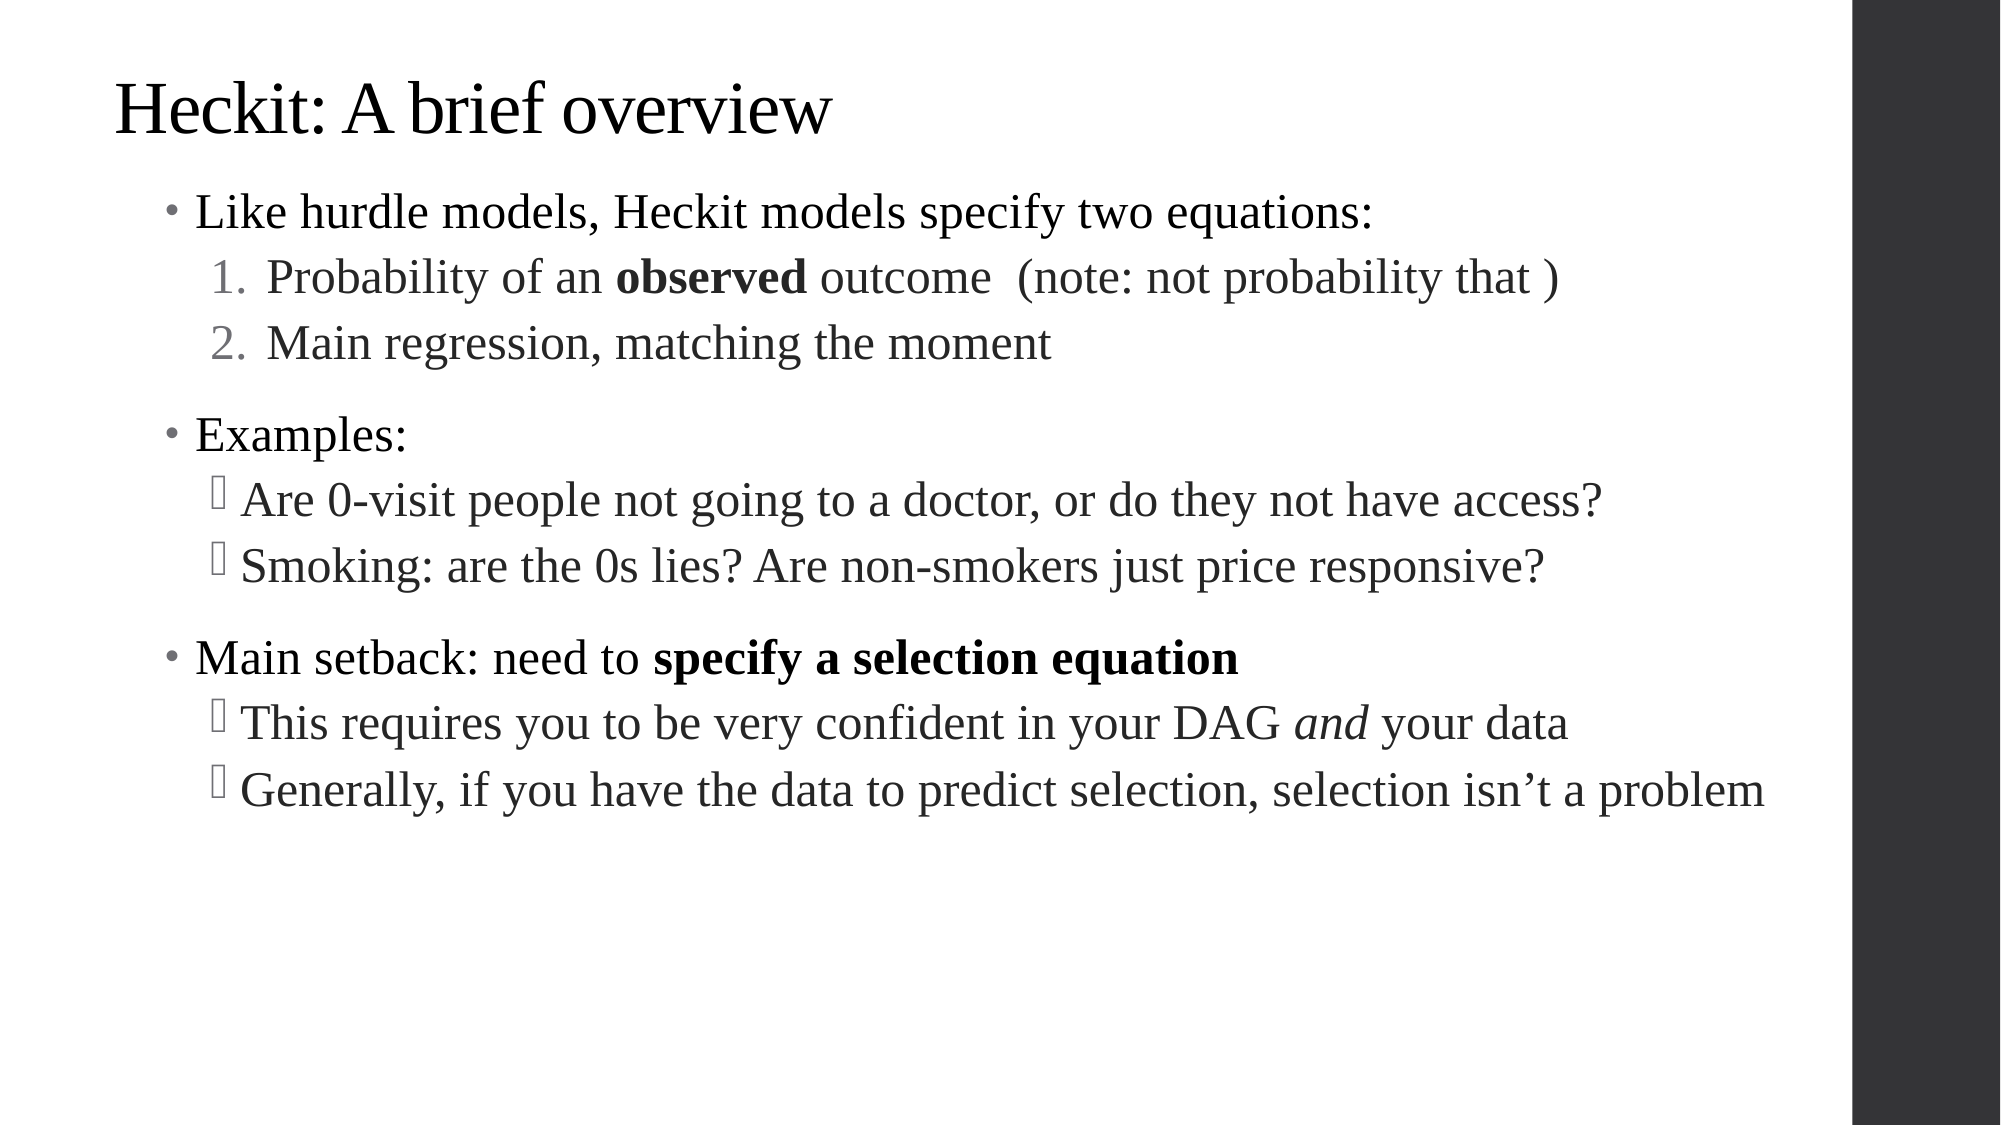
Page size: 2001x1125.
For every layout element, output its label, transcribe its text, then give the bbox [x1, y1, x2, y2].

title Heckit: A brief overview [99, 55, 1813, 158]
